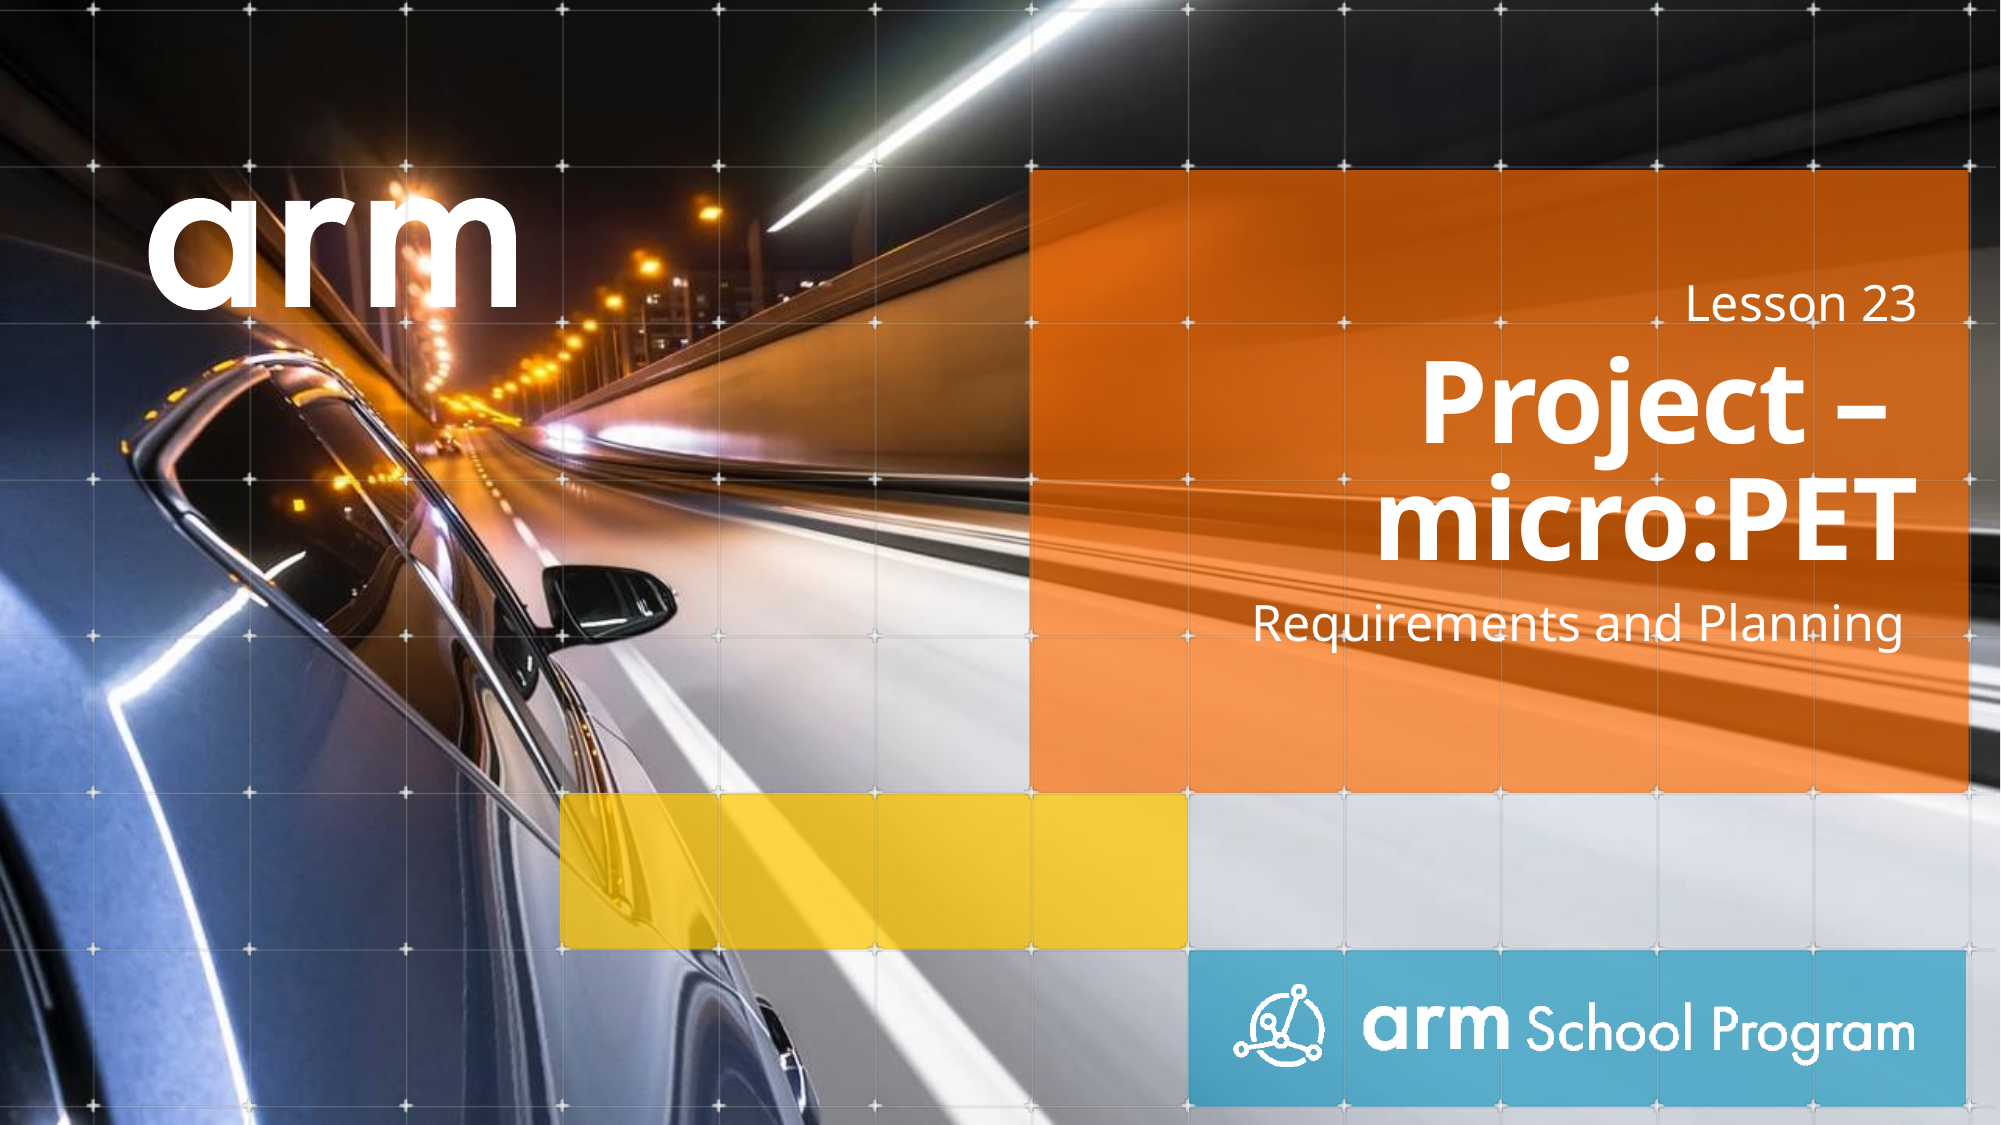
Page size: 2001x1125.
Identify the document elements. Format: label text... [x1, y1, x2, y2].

title Project – micro:PET [1090, 339, 1919, 595]
list Lesson 23 [1218, 271, 1919, 319]
picture [0, 0, 2001, 1125]
subtitle Requirements and Planning [1091, 589, 1919, 711]
